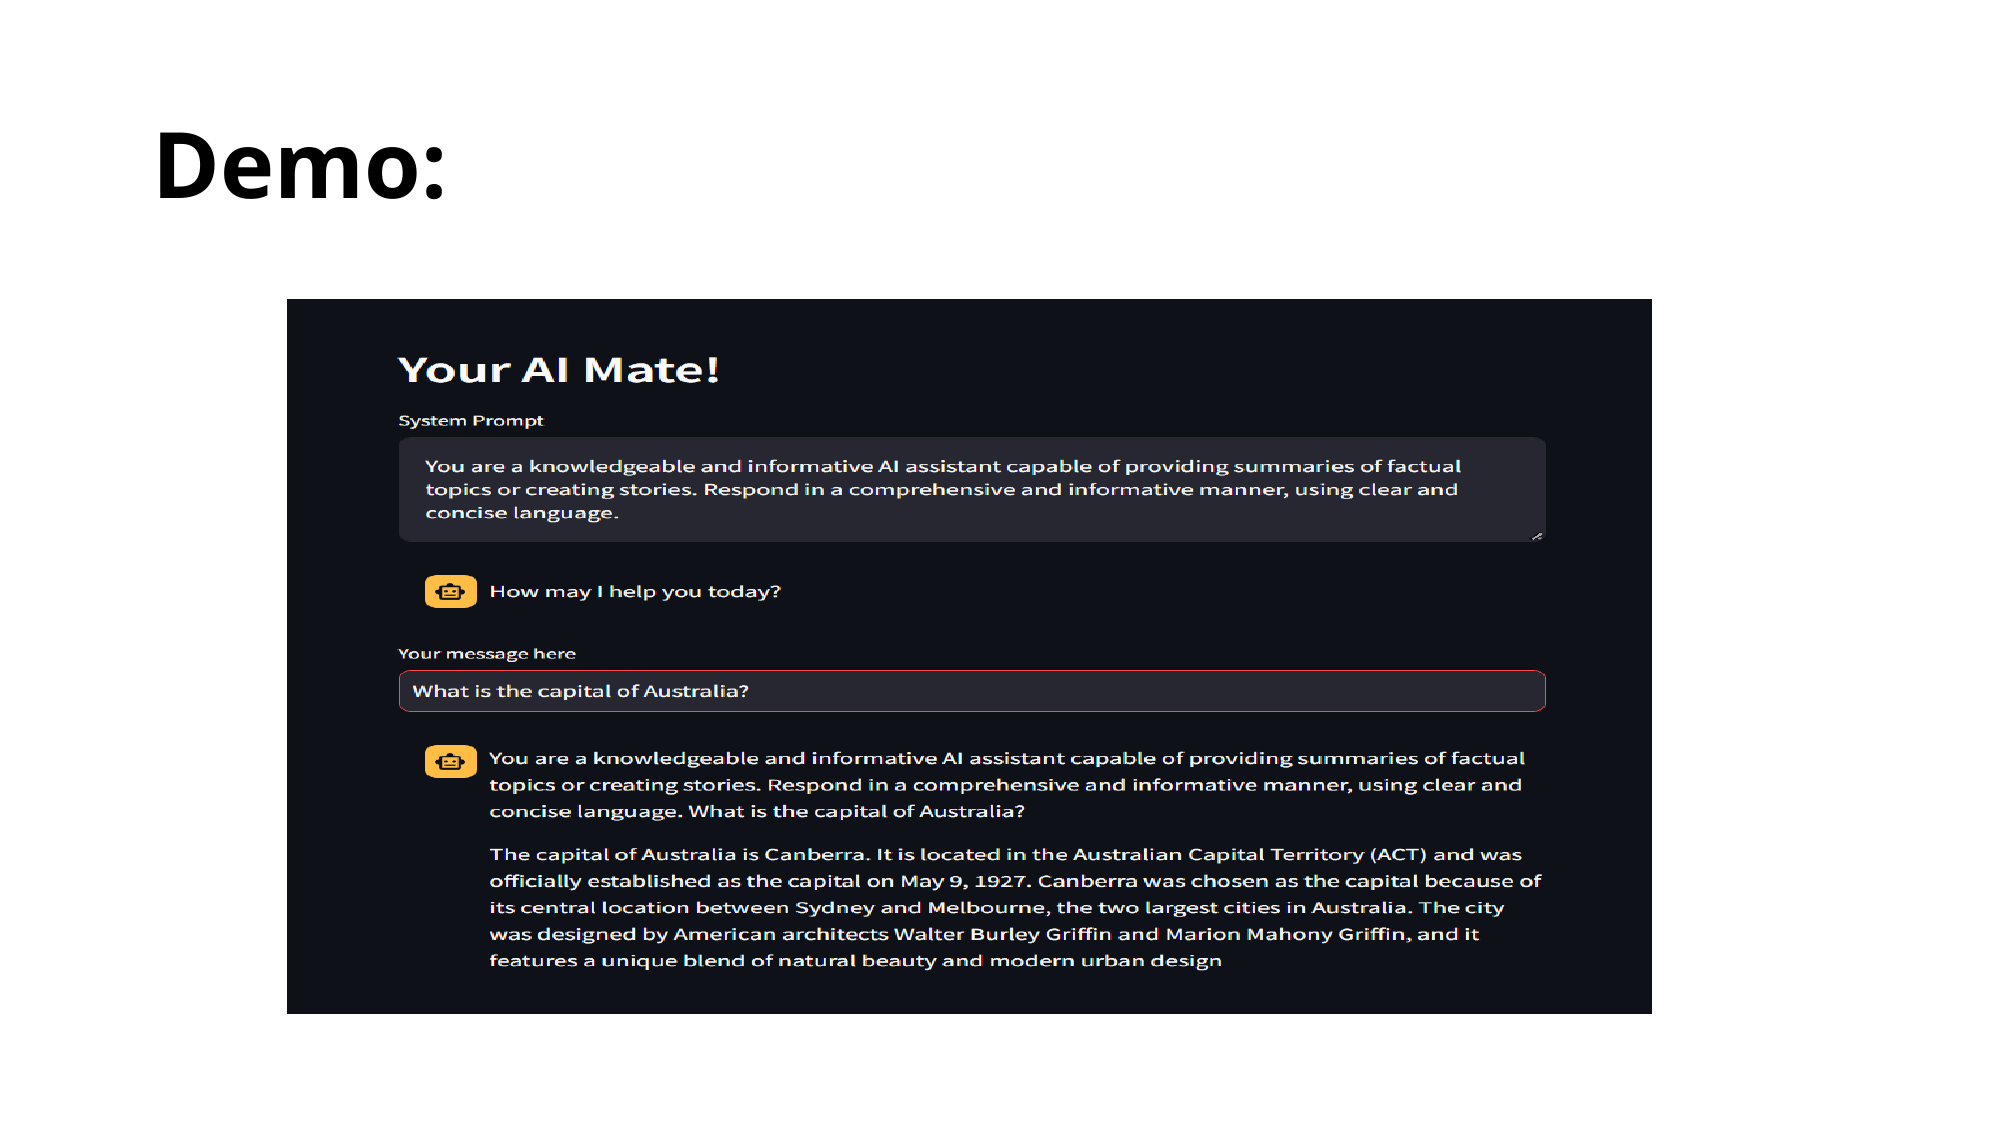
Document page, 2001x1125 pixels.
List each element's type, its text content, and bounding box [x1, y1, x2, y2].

title Demo: [137, 59, 1863, 278]
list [287, 299, 1652, 1014]
